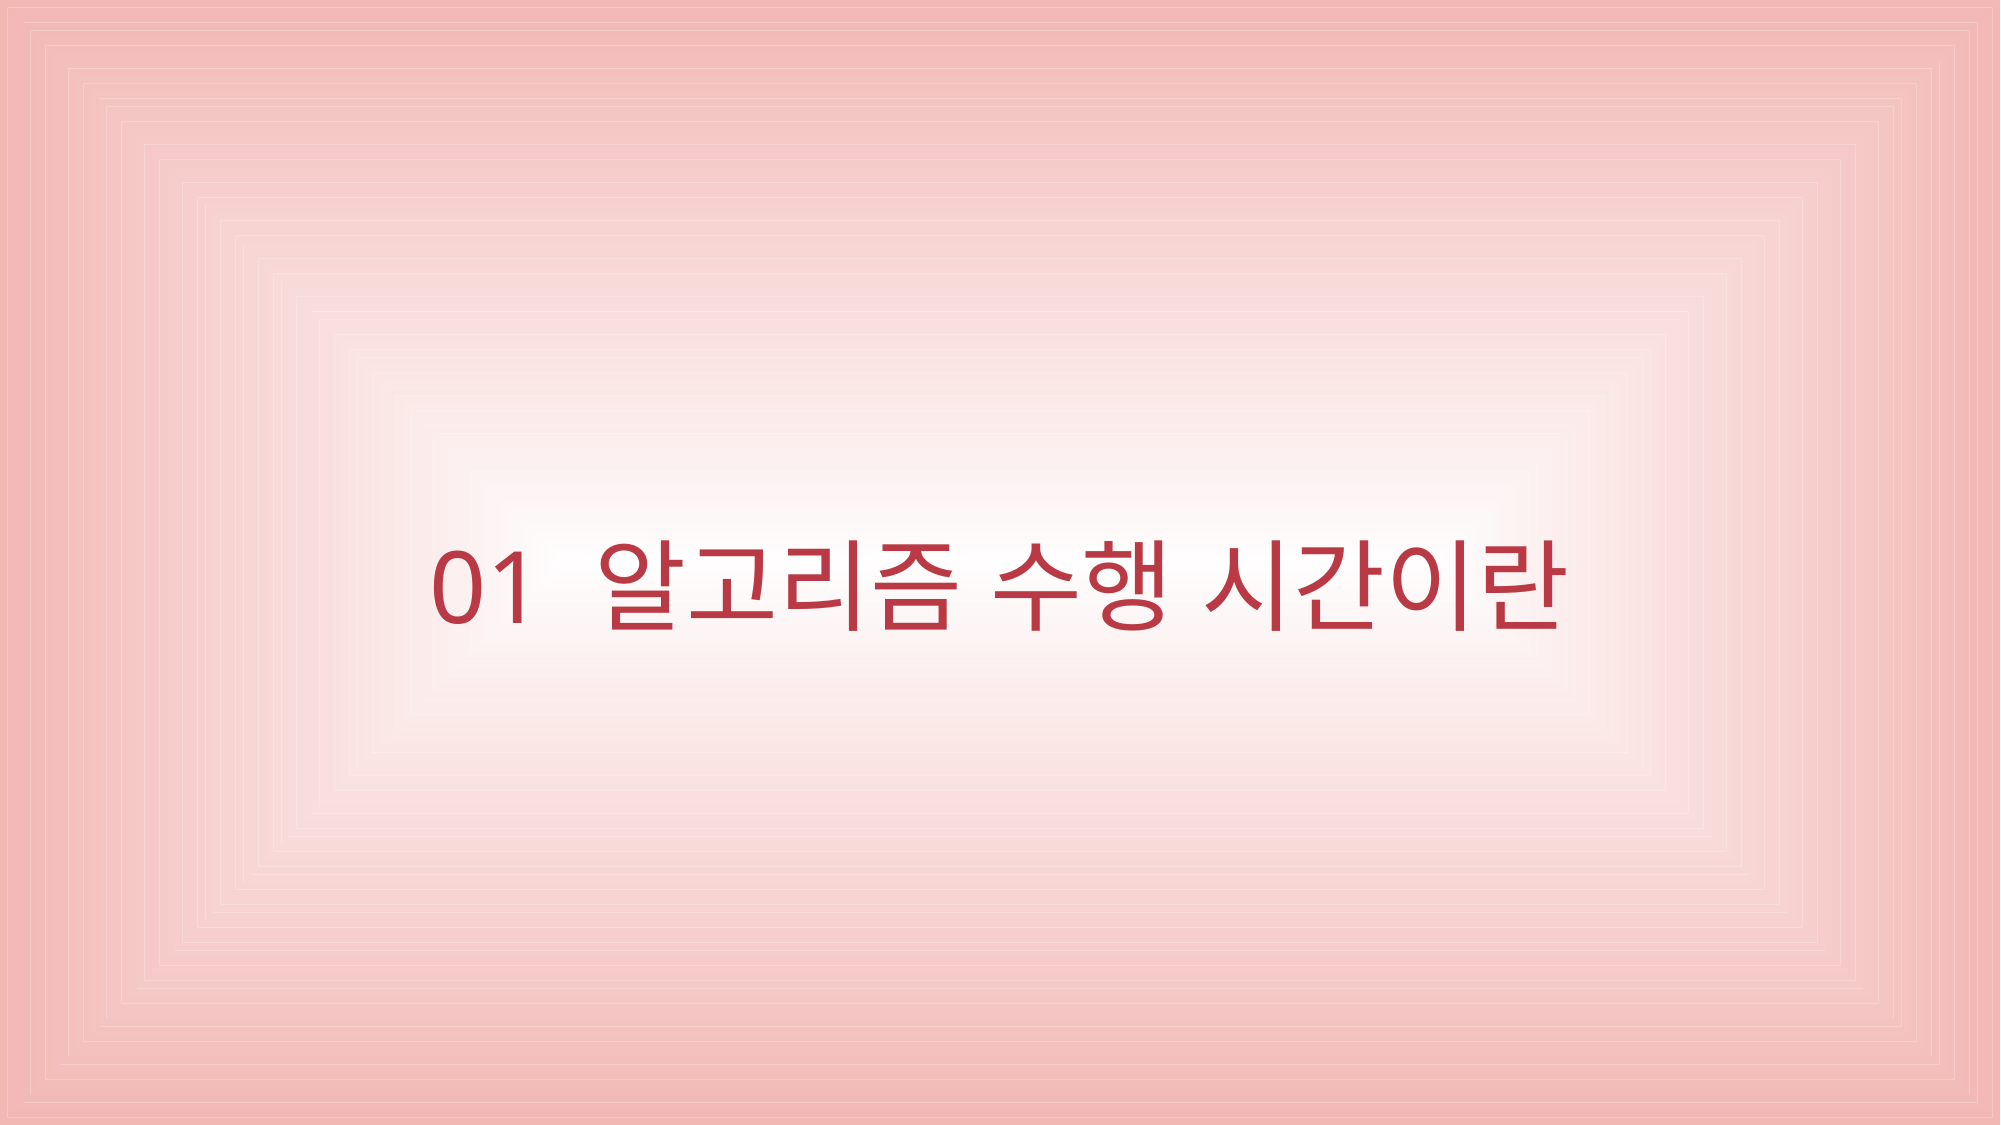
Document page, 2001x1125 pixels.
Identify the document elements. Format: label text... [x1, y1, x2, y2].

title 01 알고리즘 수행 시간이란 [25, 491, 1975, 677]
